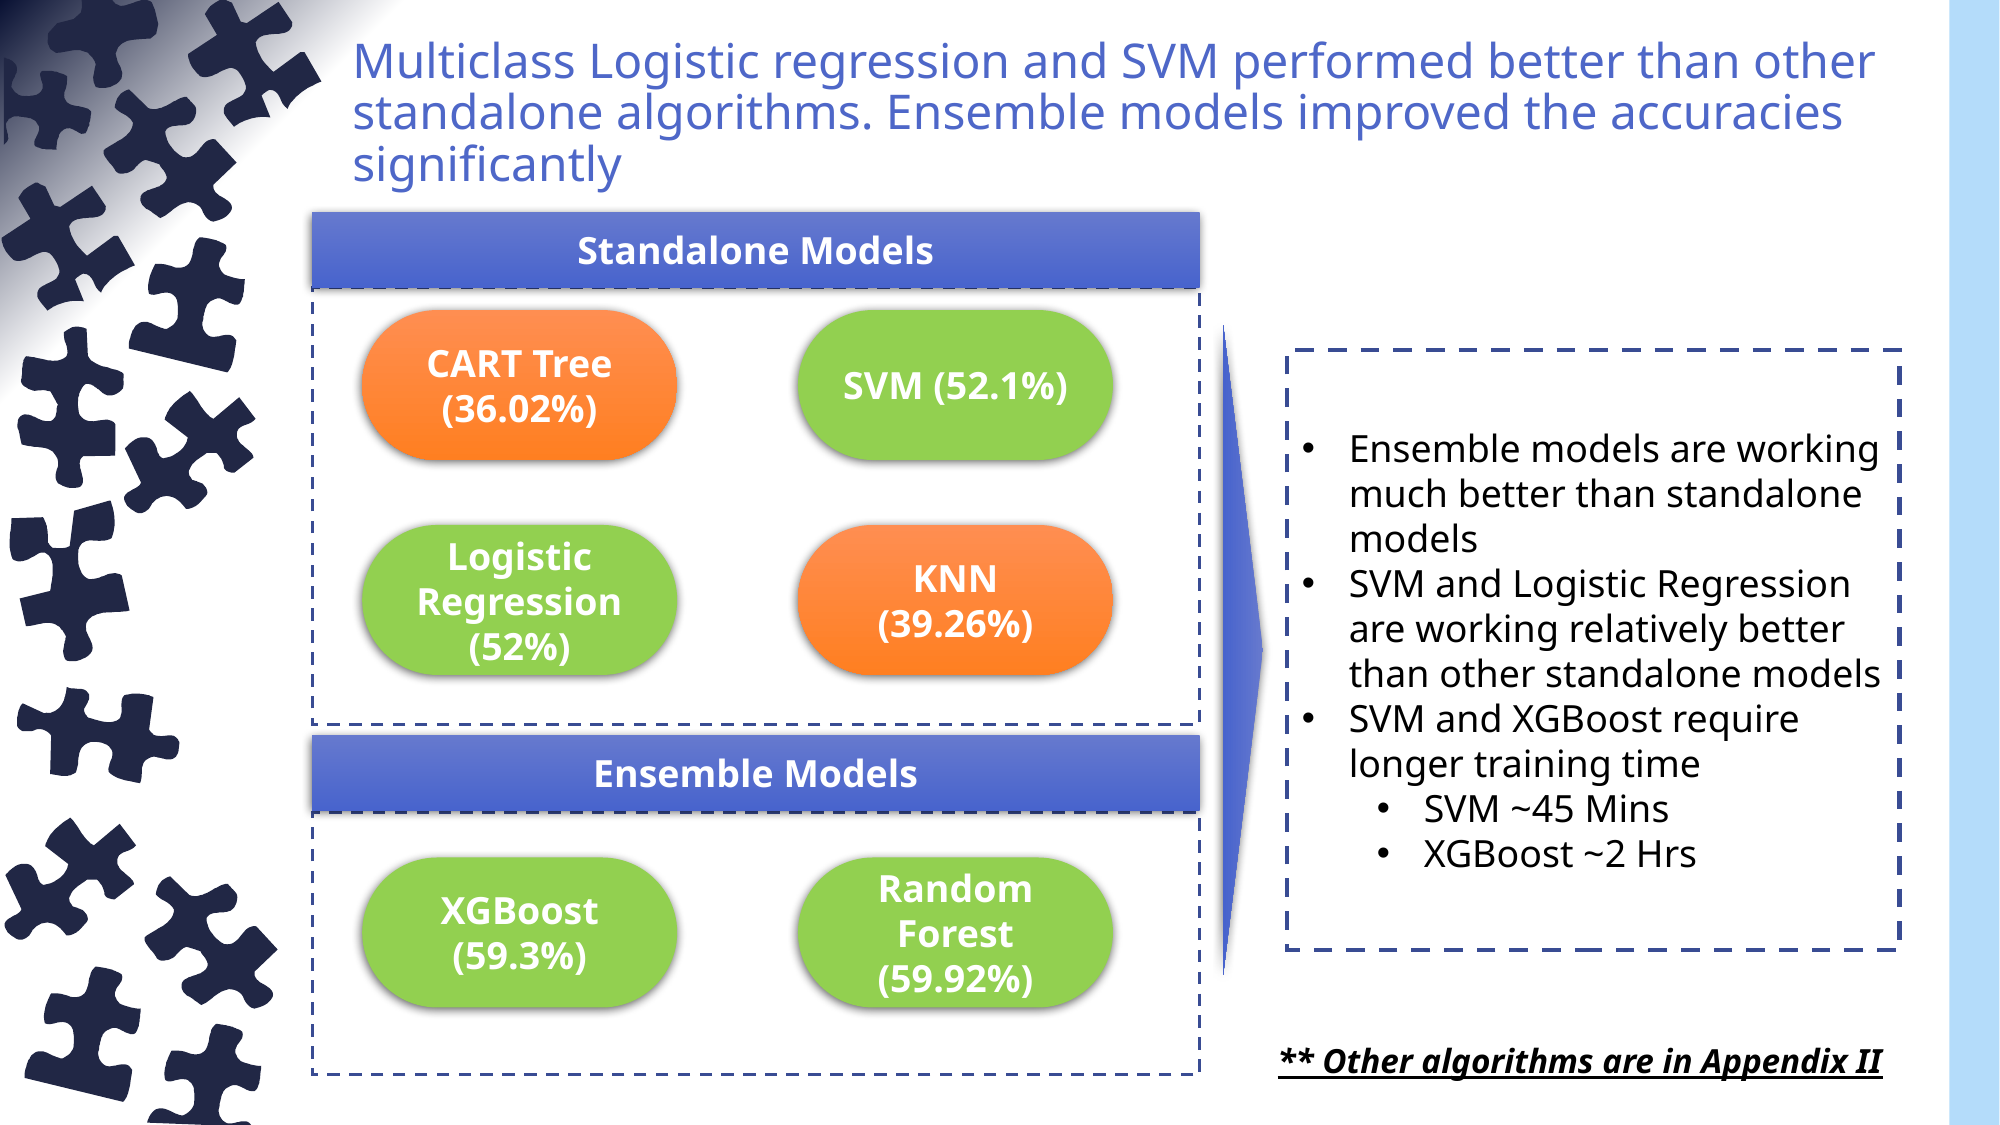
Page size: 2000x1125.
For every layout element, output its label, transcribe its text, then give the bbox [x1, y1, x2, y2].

text_box KNN (39.26%) [797, 524, 1113, 675]
text_box Standalone Models [312, 212, 1200, 288]
text_box [1223, 324, 1264, 976]
text_box SVM (52.1%) [797, 310, 1113, 461]
title Multiclass Logistic regression and SVM performed better than other standalone algorithms. Ensemble models improved the accuracies significantly [337, 29, 1942, 200]
text_box ** Other algorithms are in Appendix II [1262, 1037, 1942, 1089]
text_box XGBoost (59.3%) [362, 857, 678, 1008]
text_box Ensemble models are working much better than standalone models SVM and Logistic Regression are working relatively better than other standalone models SVM and XGBoost require longer training time SVM ~45 Mins XGBoost ~2 Hrs [1286, 349, 1901, 951]
text_box CART Tree (36.02%) [362, 310, 678, 461]
text_box Ensemble Models [312, 735, 1200, 811]
text_box Random Forest (59.92%) [797, 857, 1113, 1008]
text_box Logistic Regression (52%) [362, 524, 678, 675]
text_box [311, 297, 1201, 726]
text_box [311, 820, 1201, 1076]
